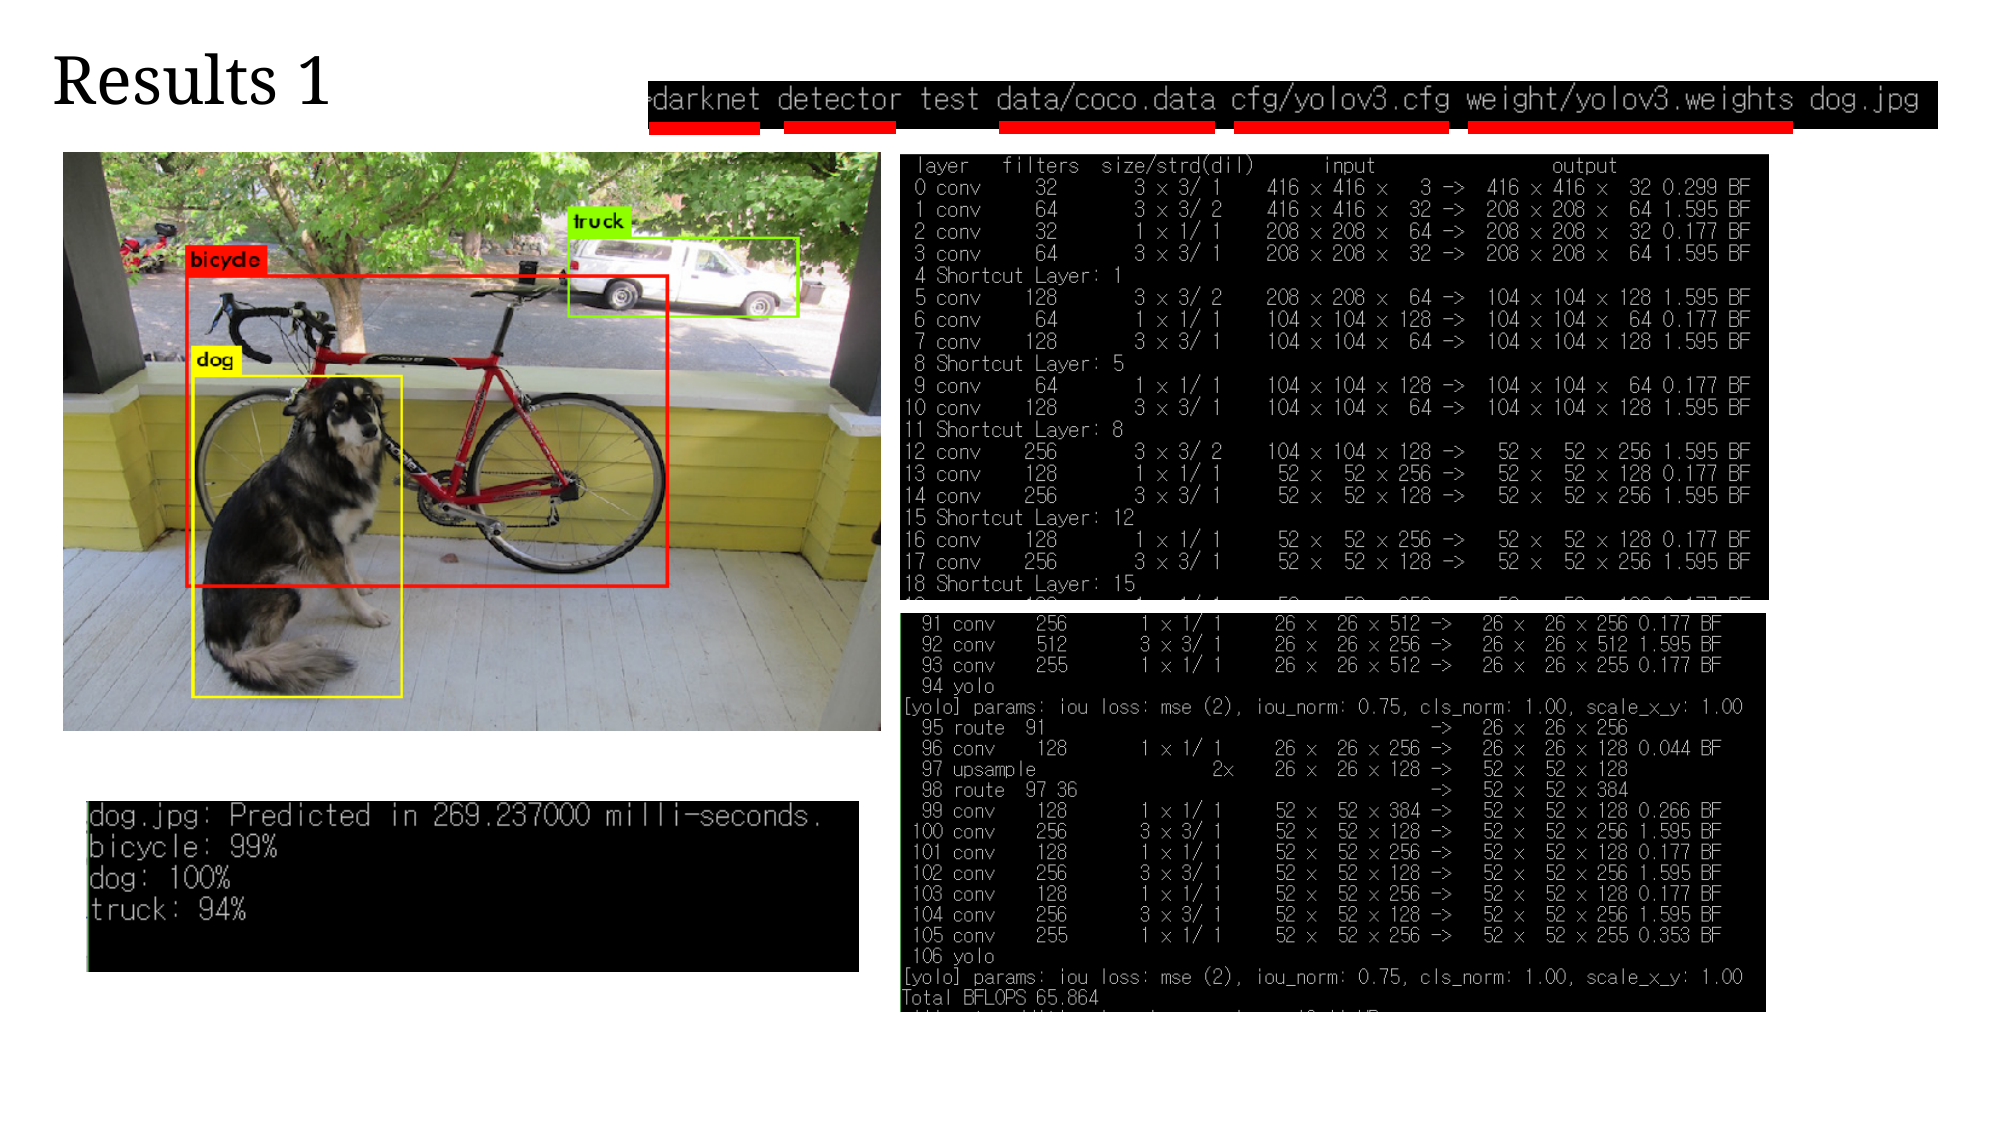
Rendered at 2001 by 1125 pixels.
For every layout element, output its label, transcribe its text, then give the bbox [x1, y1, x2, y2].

picture [63, 152, 881, 731]
picture [648, 81, 1938, 129]
picture [900, 613, 1766, 1012]
picture [900, 152, 1769, 600]
picture [86, 801, 859, 973]
text_box Results 1 [38, 30, 1315, 126]
